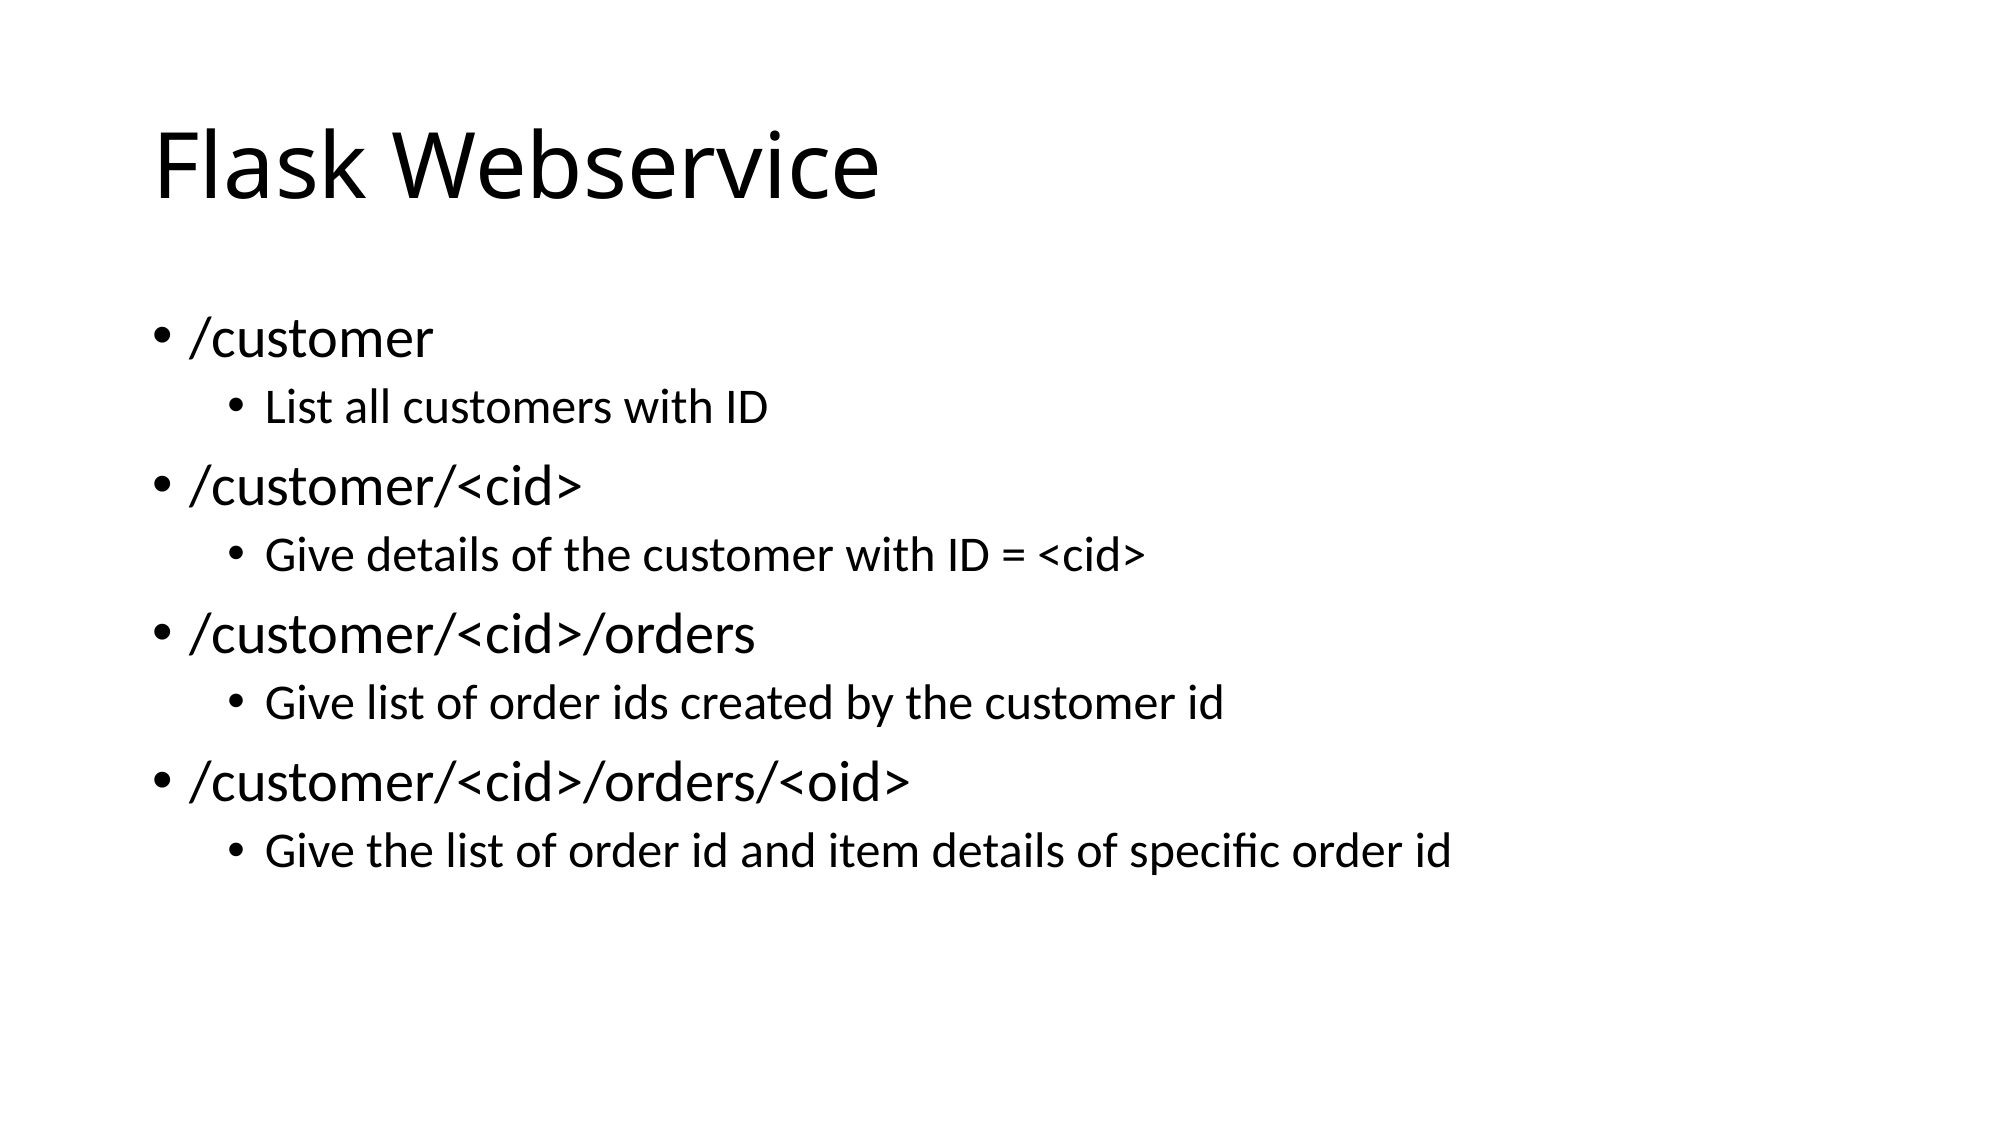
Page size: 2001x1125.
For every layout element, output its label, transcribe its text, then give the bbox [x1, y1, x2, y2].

title Flask Webservice [137, 59, 1863, 278]
list /customer List all customers with ID /customer/<cid> Give details of the customer with ID = <cid> /customer/<cid>/orders Give list of order ids created by the customer id /customer/<cid>/orders/<oid> Give the list of order id and item details of specific order id [137, 299, 1863, 1014]
